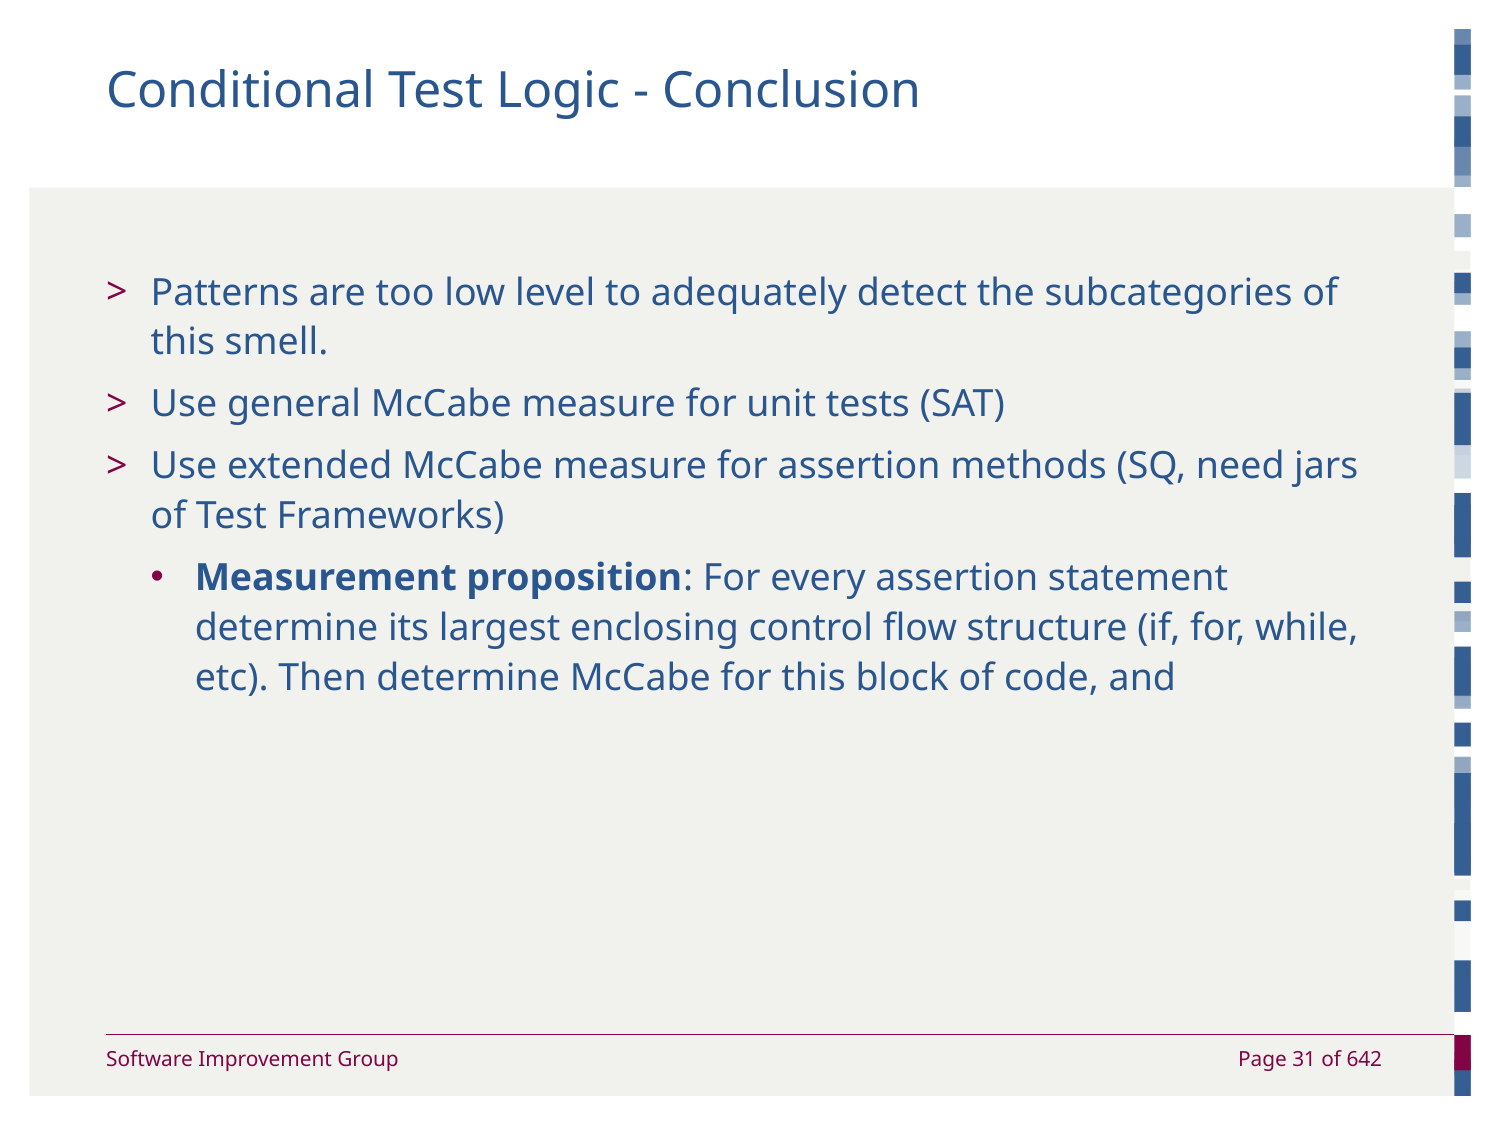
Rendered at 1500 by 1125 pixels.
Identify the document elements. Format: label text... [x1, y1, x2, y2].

title Conditional Test Logic - Conclusion [106, 59, 1111, 124]
slide_number Page 31 of 642 [1084, 1045, 1382, 1087]
list Patterns are too low level to adequately detect the subcategories of this smell. Use general McCabe measure for unit tests (SAT) Use extended McCabe measure for assertion methods (SQ, need jars of Test Frameworks) Measurement proposition: For every assertion statement determine its largest enclosing control flow structure (if, for, while, etc). Then determine McCabe for this block of code, and [106, 262, 1382, 1001]
picture [1454, 29, 1471, 1096]
